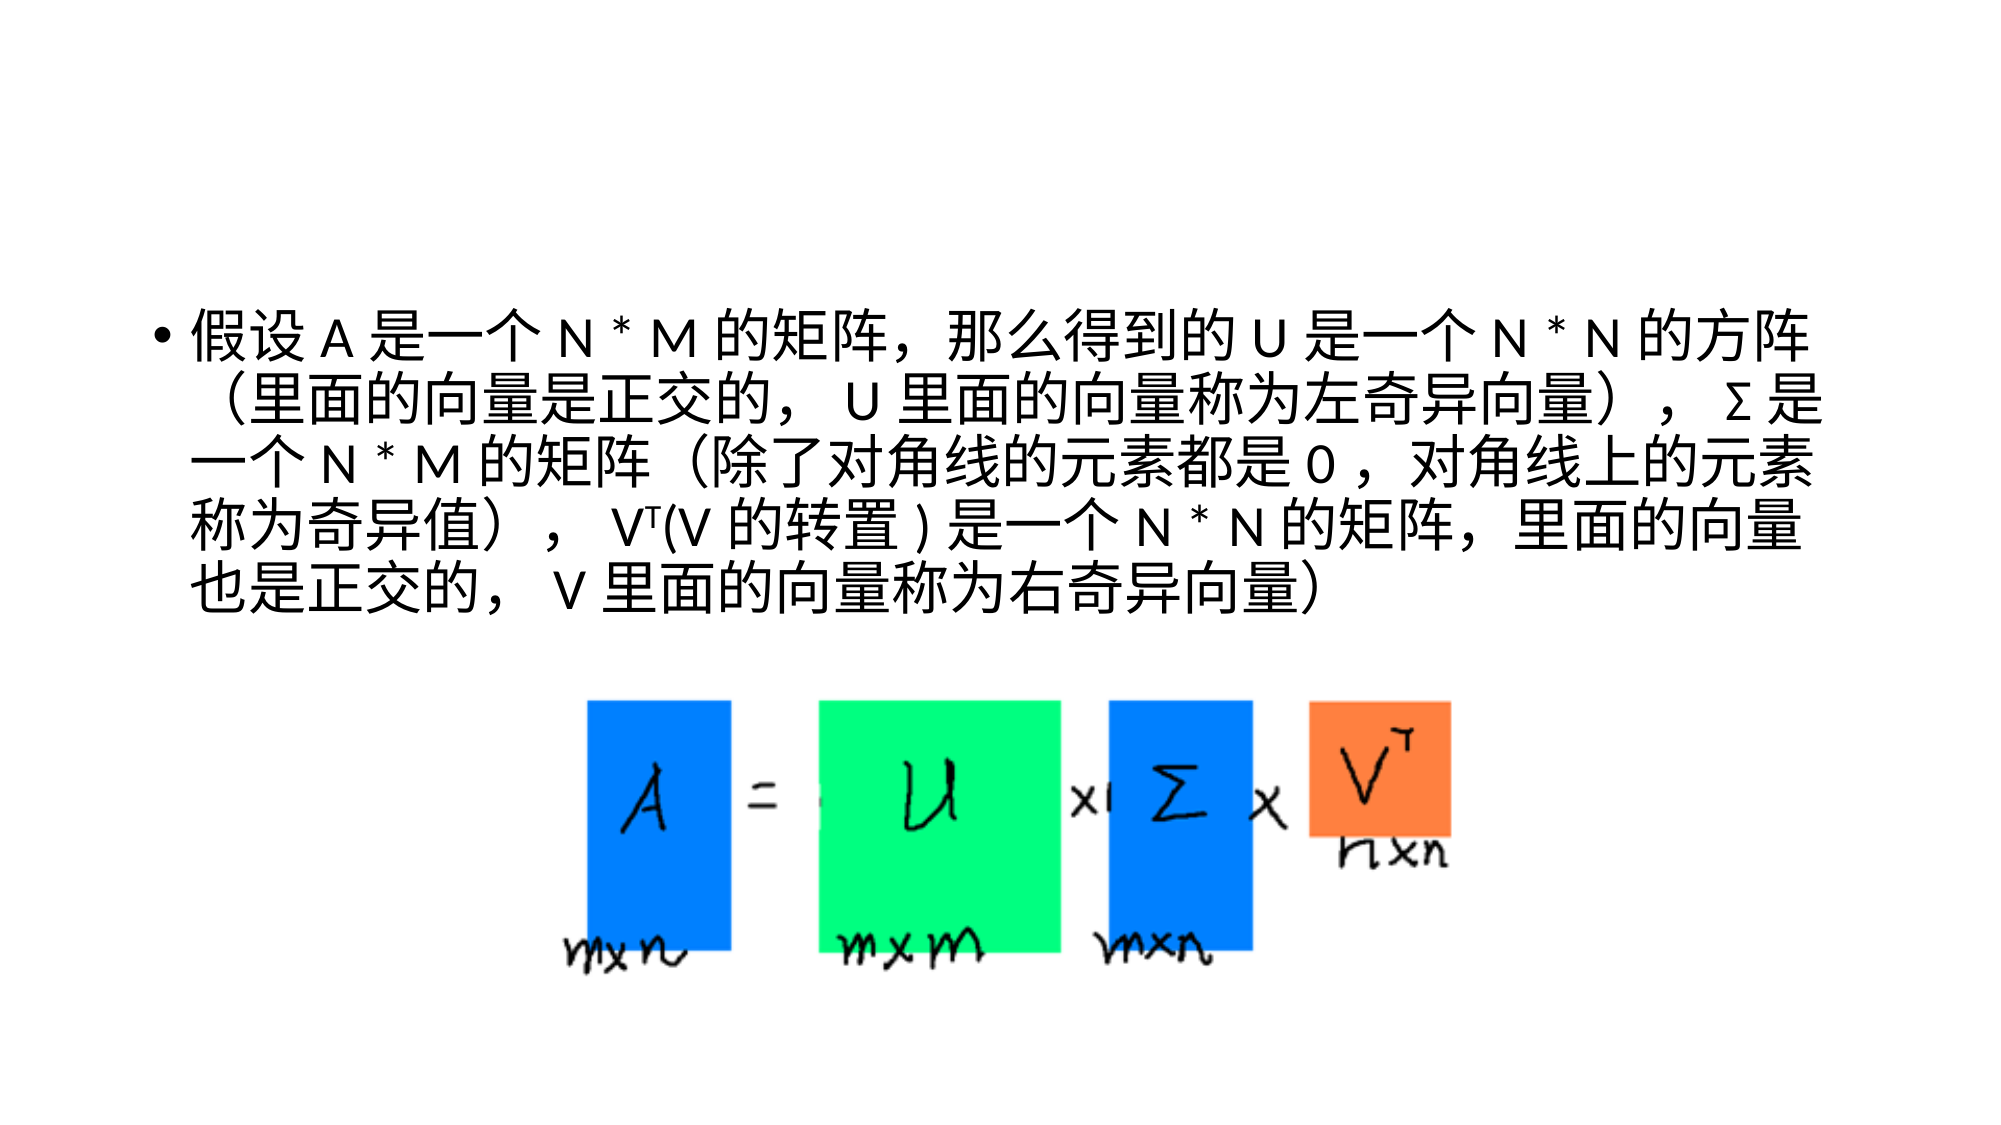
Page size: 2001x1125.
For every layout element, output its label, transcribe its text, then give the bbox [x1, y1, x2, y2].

picture [542, 675, 1458, 993]
list 假设A是一个N * M的矩阵，那么得到的U是一个N * N的方阵（里面的向量是正交的，U里面的向量称为左奇异向量），Σ是一个N * M的矩阵（除了对角线的元素都是0，对角线上的元素称为奇异值），VT(V的转置)是一个N * N的矩阵，里面的向量也是正交的，V里面的向量称为右奇异向量） [137, 299, 1863, 1014]
